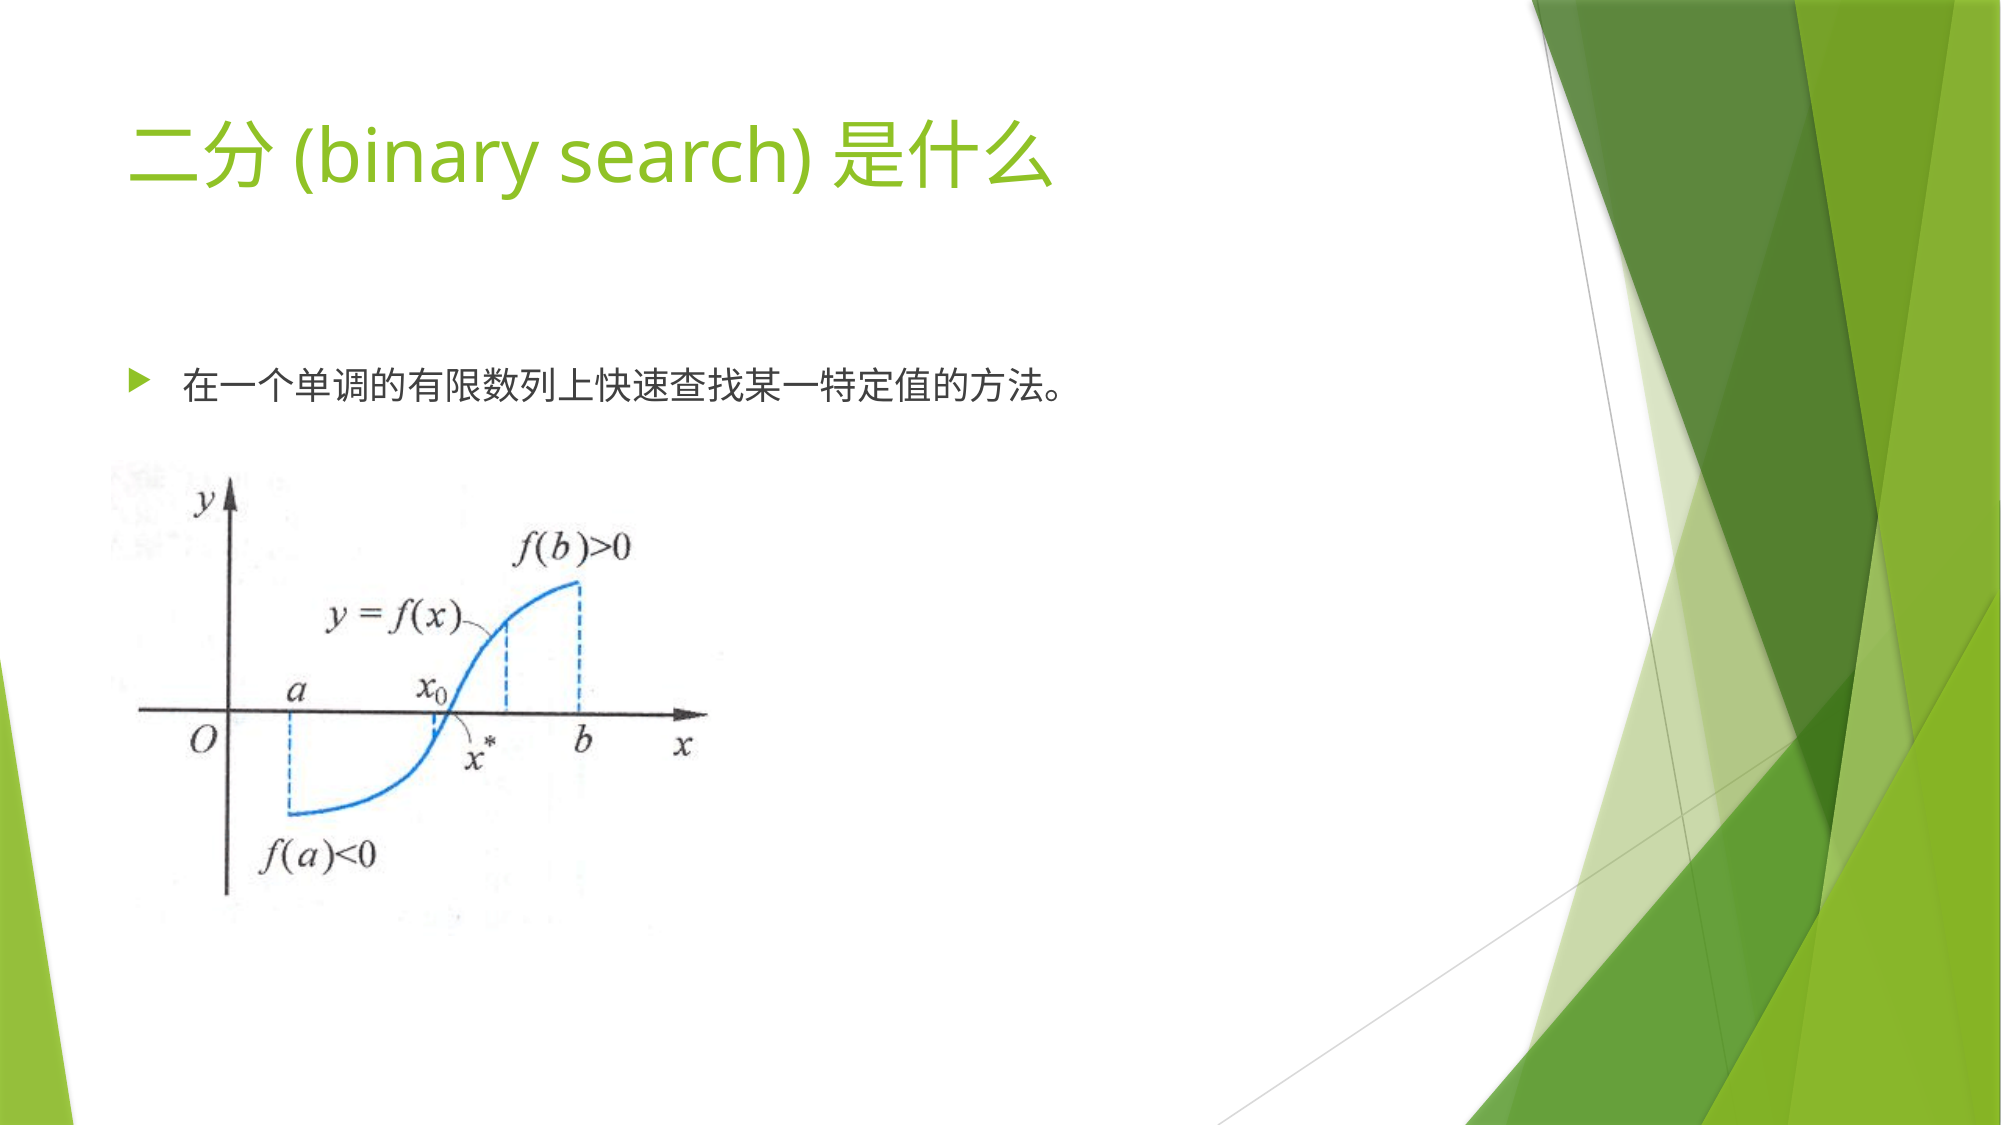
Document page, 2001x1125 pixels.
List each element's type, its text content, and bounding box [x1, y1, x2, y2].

title 二分(binary search)是什么 [111, 99, 1522, 317]
list 在一个单调的有限数列上快速查找某一特定值的方法。 [111, 354, 1522, 992]
picture [110, 459, 745, 936]
